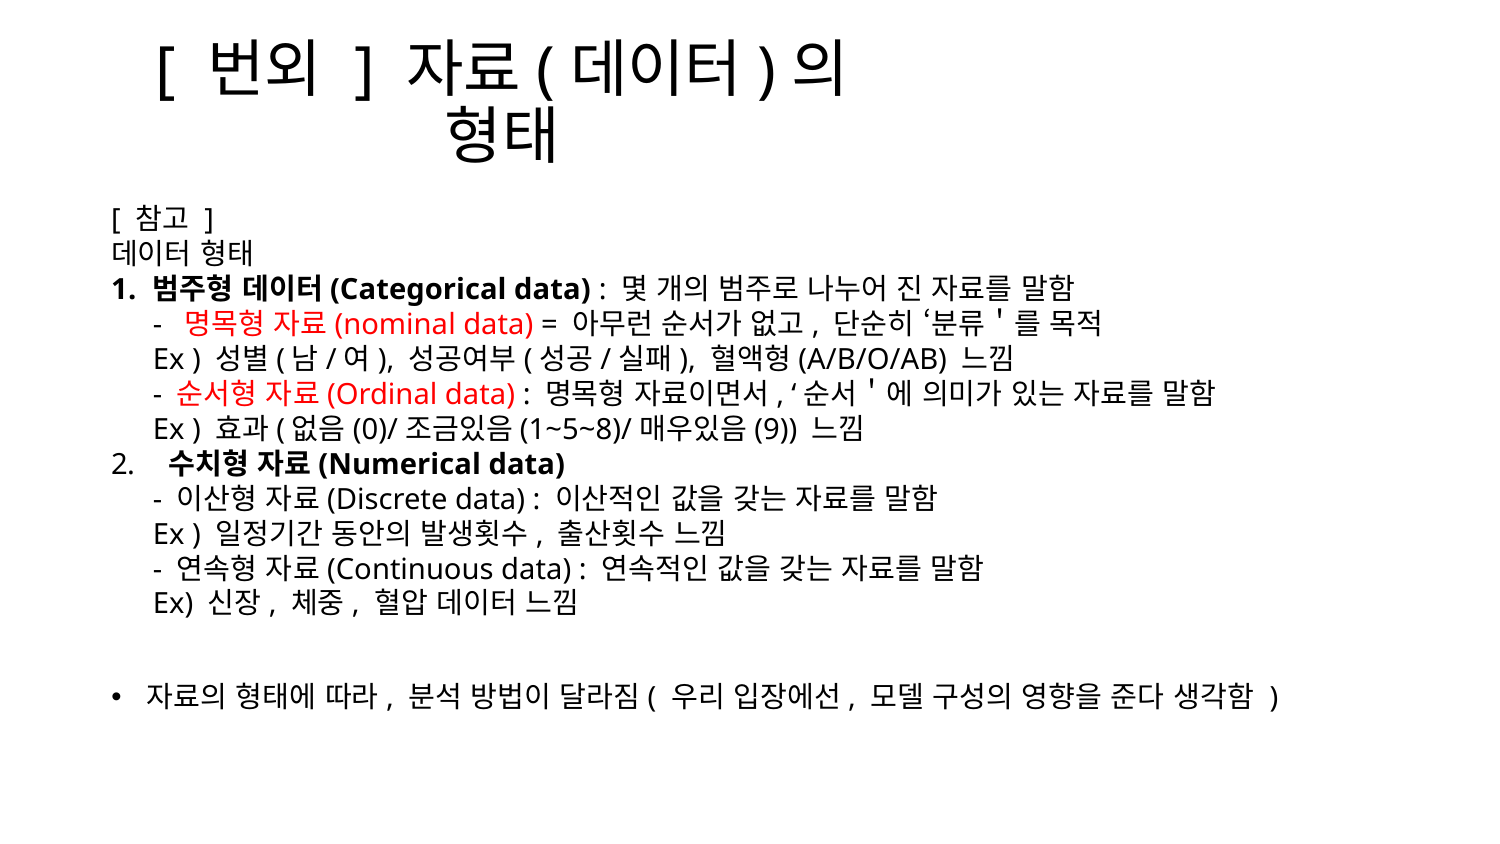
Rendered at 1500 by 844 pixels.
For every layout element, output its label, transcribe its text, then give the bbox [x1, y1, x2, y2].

text_box [ 참고 ] 데이터 형태 범주형 데이터(Categorical data) : 몇 개의 범주로 나누어 진 자료를 말함 - 명목형 자료(nominal data) = 아무런 순서가 없고, 단순히 ‘분류＇를 목적 Ex ) 성별(남/여), 성공여부(성공/실패), 혈액형(A/B/O/AB) 느낌 - 순서형 자료(Ordinal data) : 명목형 자료이면서, ‘순서＇에 의미가 있는 자료를 말함 Ex ) 효과(없음(0)/조금있음(1~5~8)/매우있음(9)) 느낌 수치형 자료(Numerical data) - 이산형 자료(Discrete data) : 이산적인 값을 갖는 자료를 말함 Ex ) 일정기간 동안의 발생횟수, 출산횟수 느낌 - 연속형 자료(Continuous data) : 연속적인 값을 갖는 자료를 말함 Ex) 신장, 체중, 혈압 데이터 느낌 [99, 194, 1434, 615]
title [ 번외 ] 자료(데이터)의 형태 [81, 79, 923, 178]
text_box 자료의 형태에 따라, 분석 방법이 달라짐( 우리 입장에선, 모델 구성의 영향을 준다 생각함 ) [99, 672, 1367, 719]
